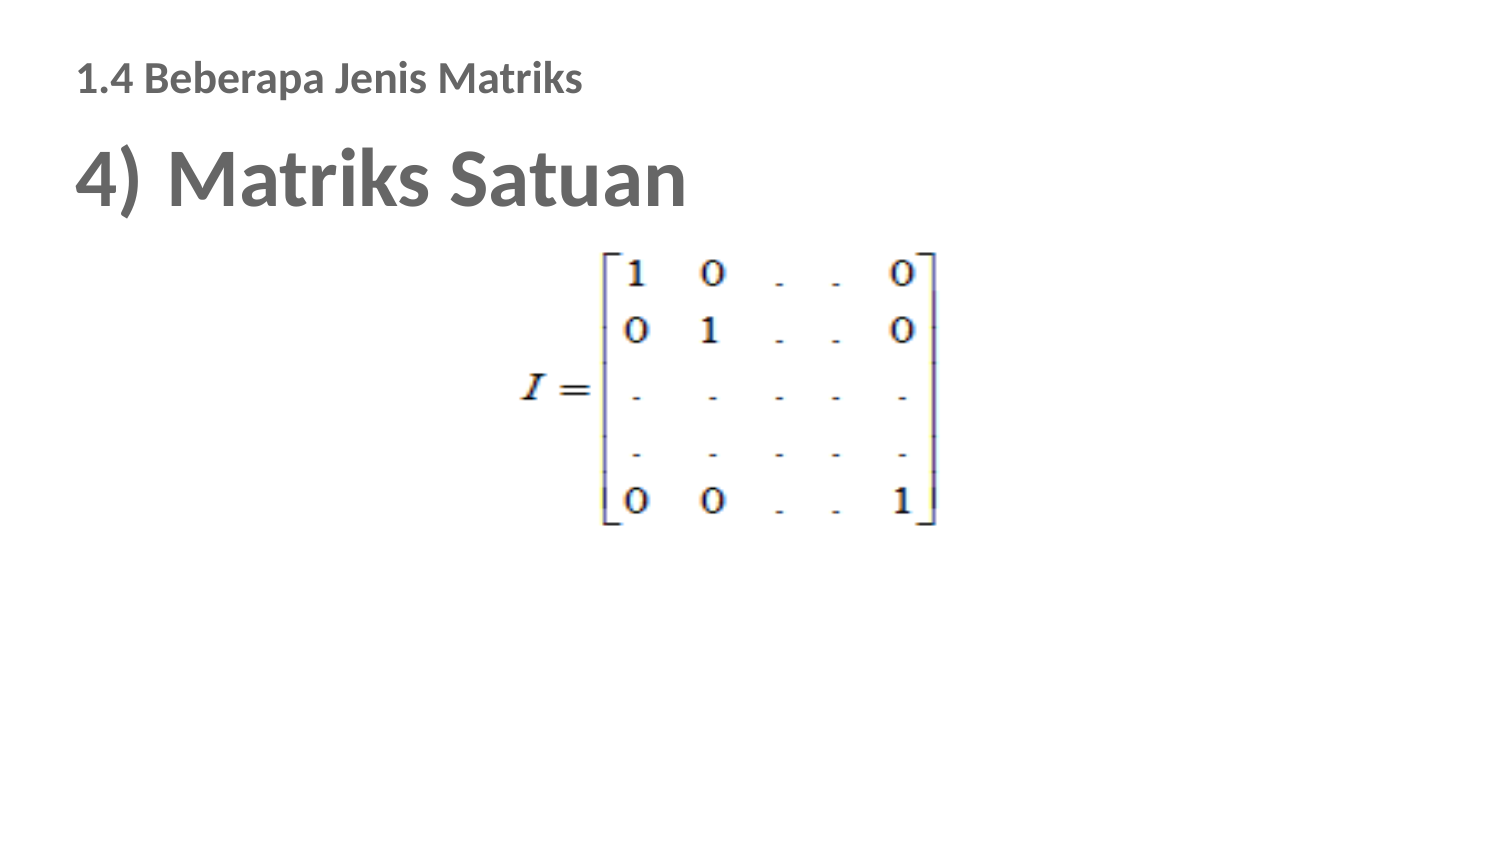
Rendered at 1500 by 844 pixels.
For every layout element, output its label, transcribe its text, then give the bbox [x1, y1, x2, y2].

title 1.4 Beberapa Jenis Matriks 4) Matriks Satuan [75, 86, 1425, 228]
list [241, 244, 1330, 552]
